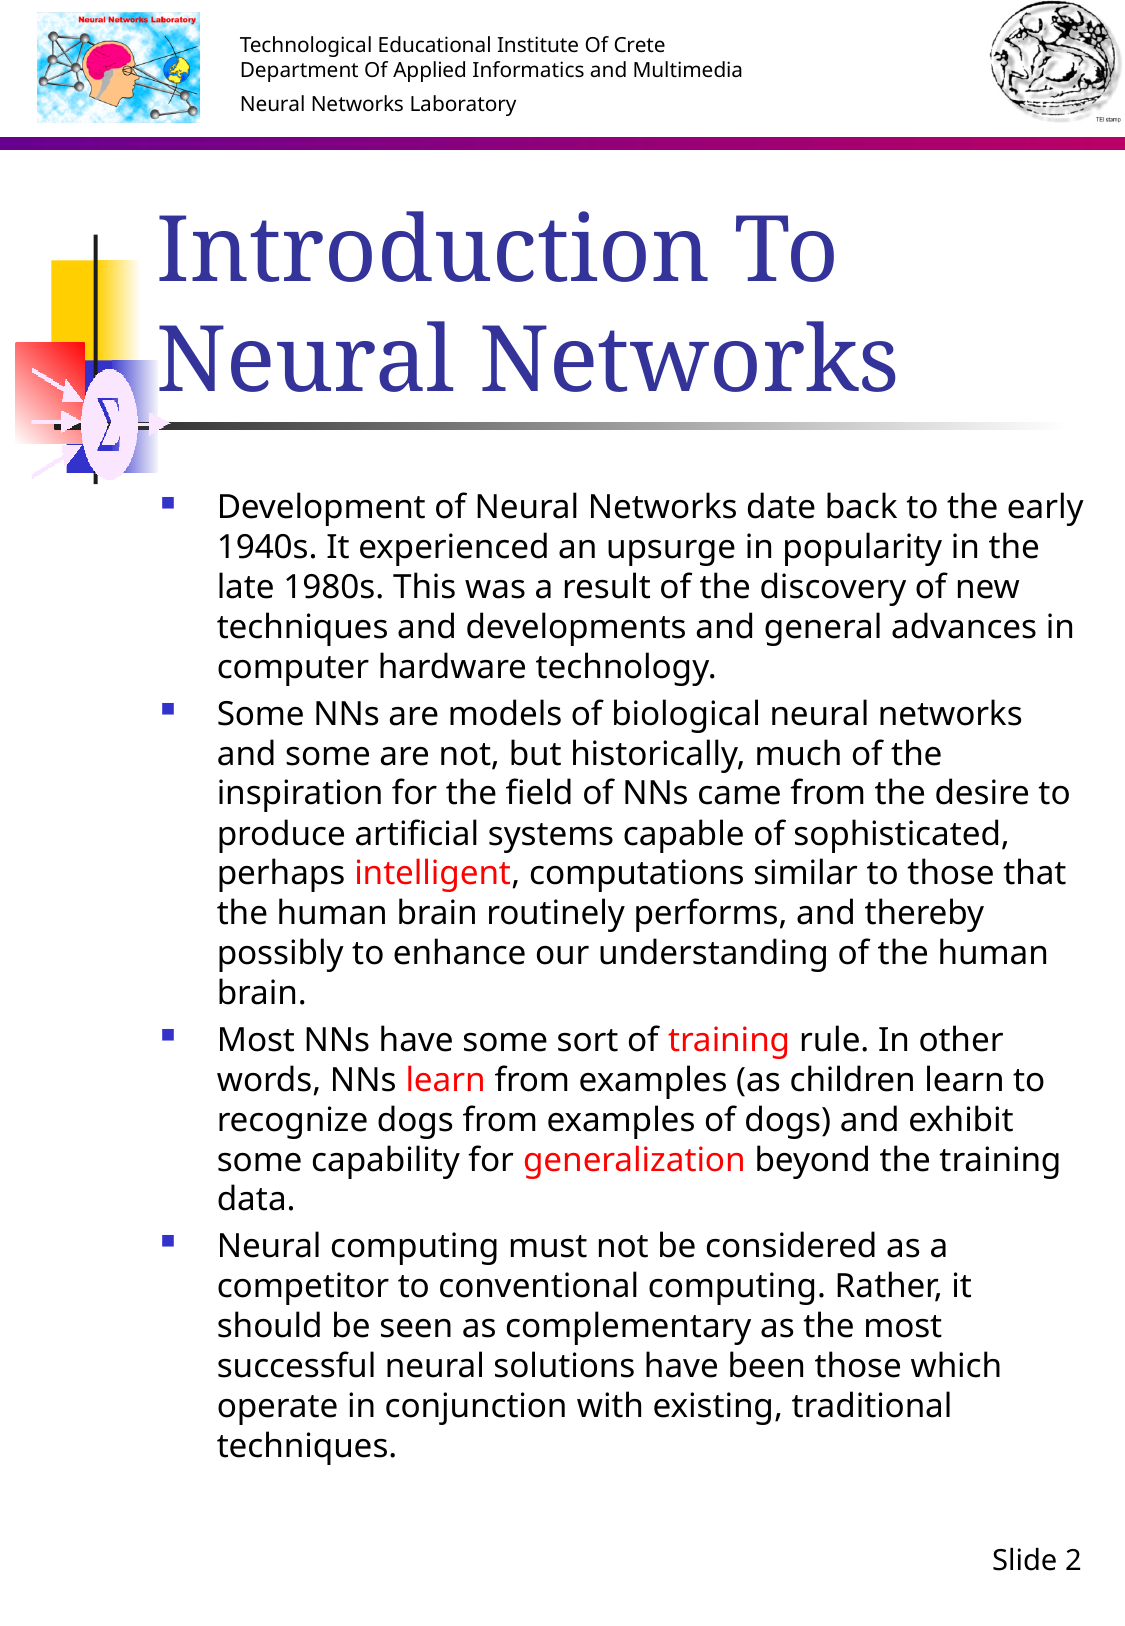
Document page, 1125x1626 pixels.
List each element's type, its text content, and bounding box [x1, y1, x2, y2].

picture [987, 0, 1125, 127]
list Development of Neural Networks date back to the early 1940s. It experienced an upsurge in popularity in the late 1980s. This was a result of the discovery of new techniques and developments and general advances in computer hardware technology. Some NNs are models of biological neural networks and some are not, but historically, much of the inspiration for the field of NNs came from the desire to produce artificial systems capable of sophisticated, perhaps intelligent, computations similar to those that the human brain routinely performs, and thereby possibly to enhance our understanding of the human brain. Most NNs have some sort of training rule. In other words, NNs learn from examples (as children learn to recognize dogs from examples of dogs) and exhibit some capability for generalization beyond the training data. Neural computing must not be considered as a competitor to conventional computing. Rather, it should be seen as complementary as the most successful neural solutions have been those which operate in conjunction with existing, traditional techniques. [145, 477, 1103, 1454]
title Introduction To Neural Networks [141, 146, 1101, 418]
slide_number Slide 2 [862, 1512, 1098, 1590]
picture [37, 12, 200, 123]
picture [0, 321, 202, 529]
